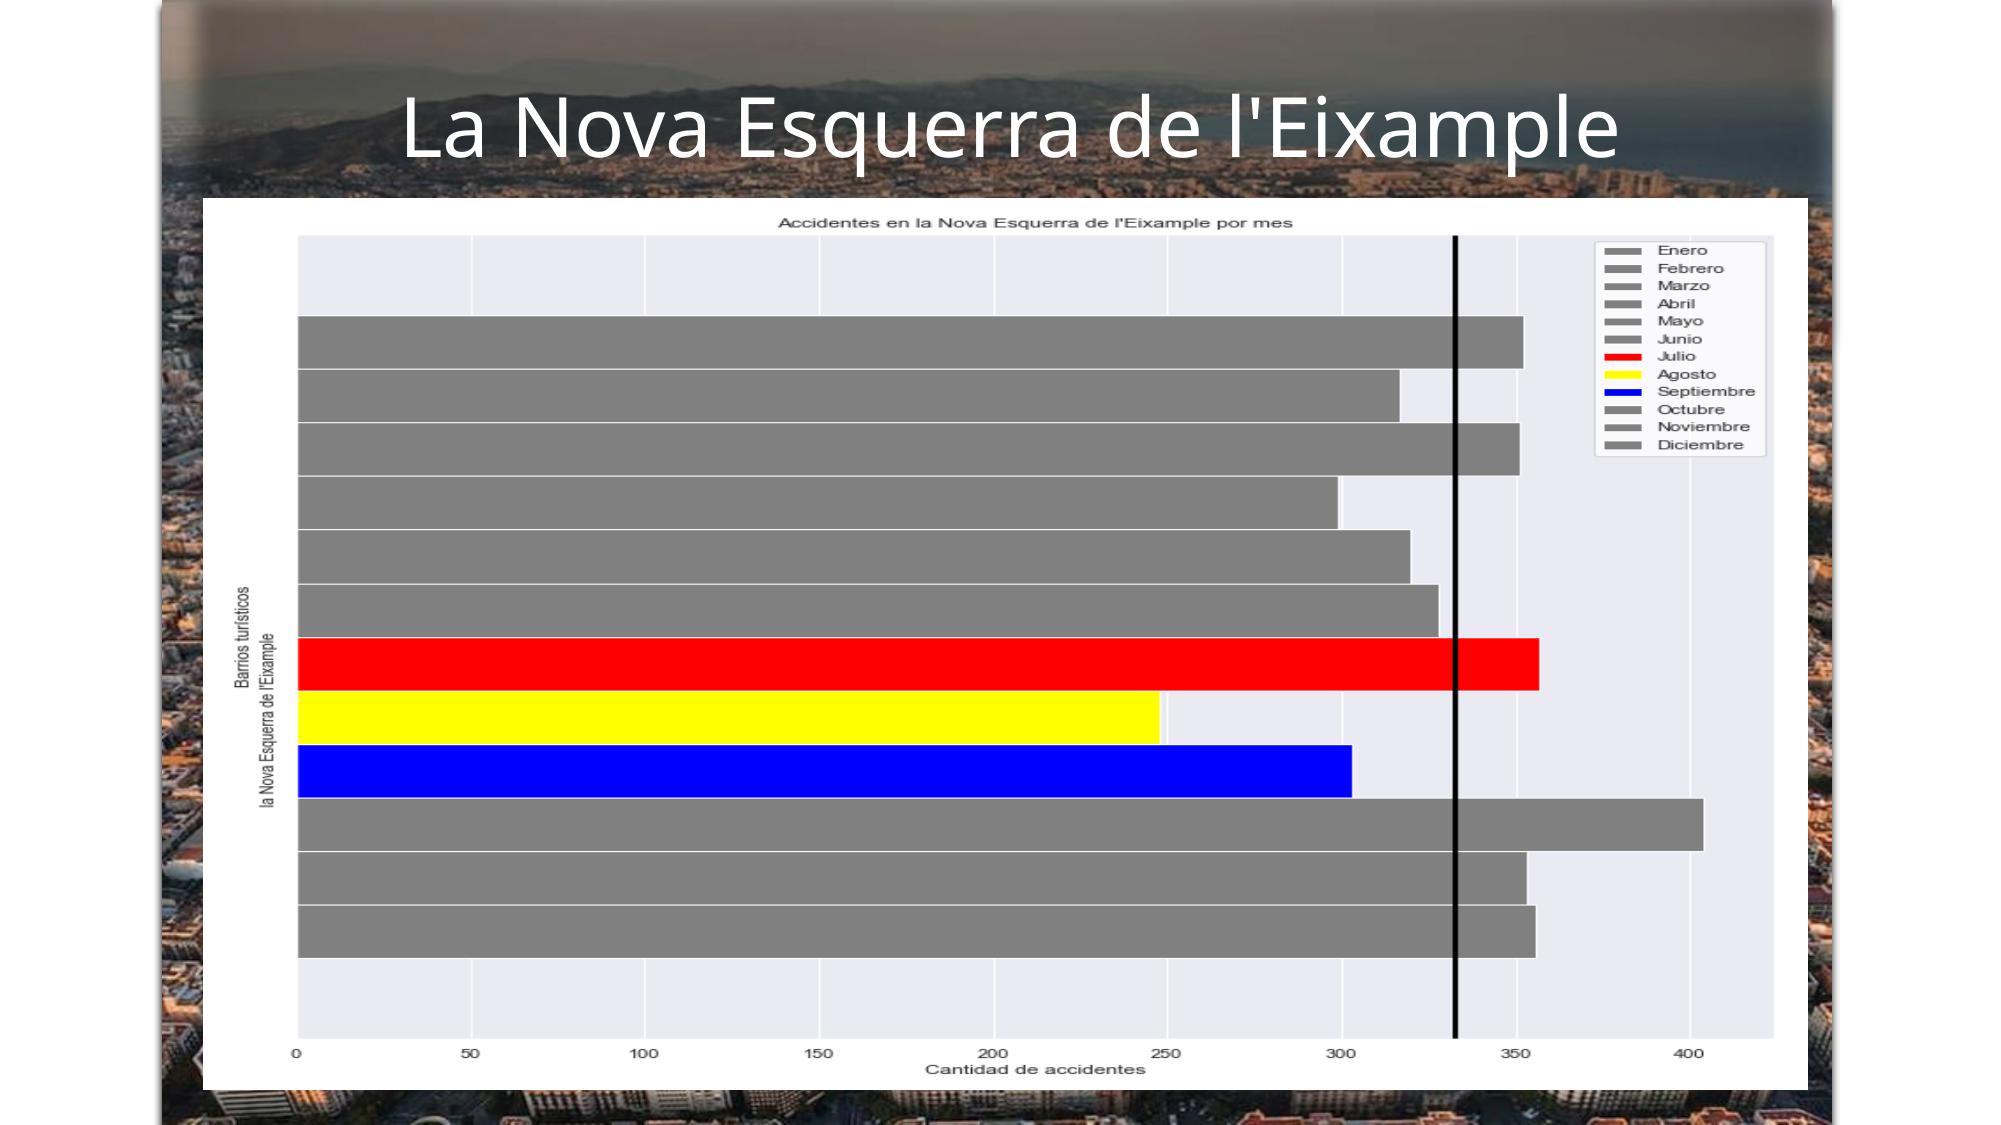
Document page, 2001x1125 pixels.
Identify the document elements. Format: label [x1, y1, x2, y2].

picture [162, 0, 1832, 1125]
